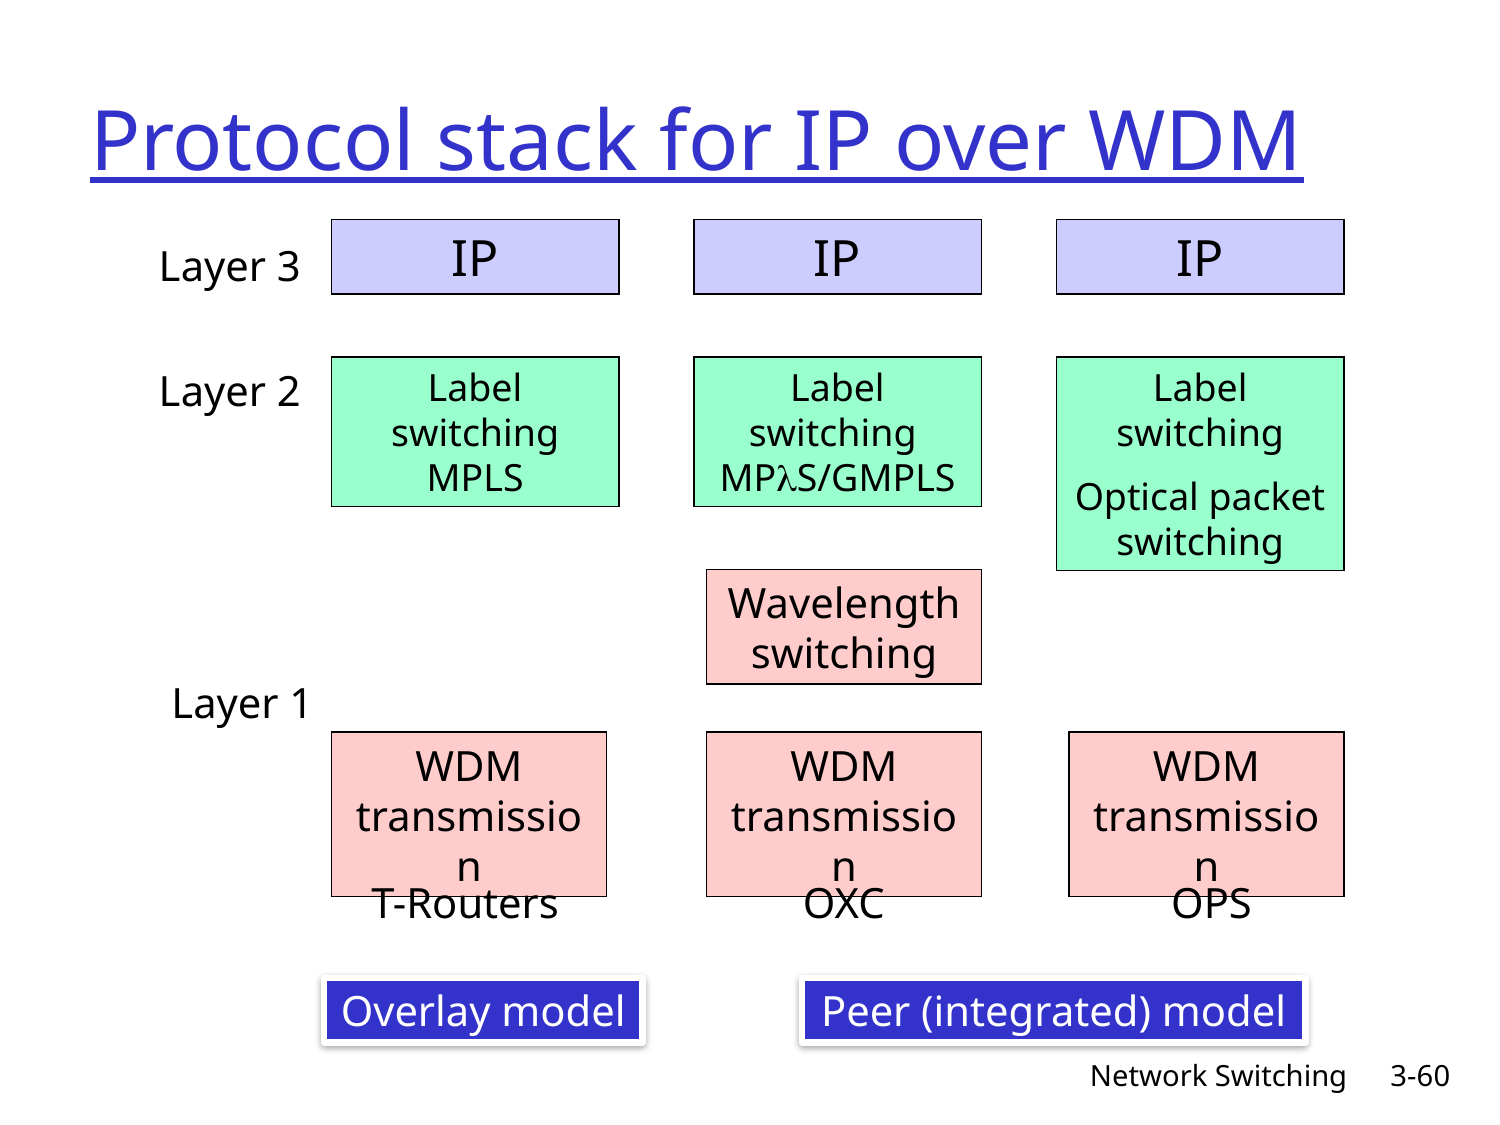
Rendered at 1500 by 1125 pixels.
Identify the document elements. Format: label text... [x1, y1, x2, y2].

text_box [143, 219, 1345, 936]
footer Network Switching [887, 1049, 1346, 1125]
slide_number 3-60 [1346, 1049, 1466, 1125]
text_box Peer (integrated) model [799, 975, 1309, 1046]
text_box Overlay model [321, 975, 646, 1046]
title Protocol stack for IP over WDM [74, 74, 1438, 201]
